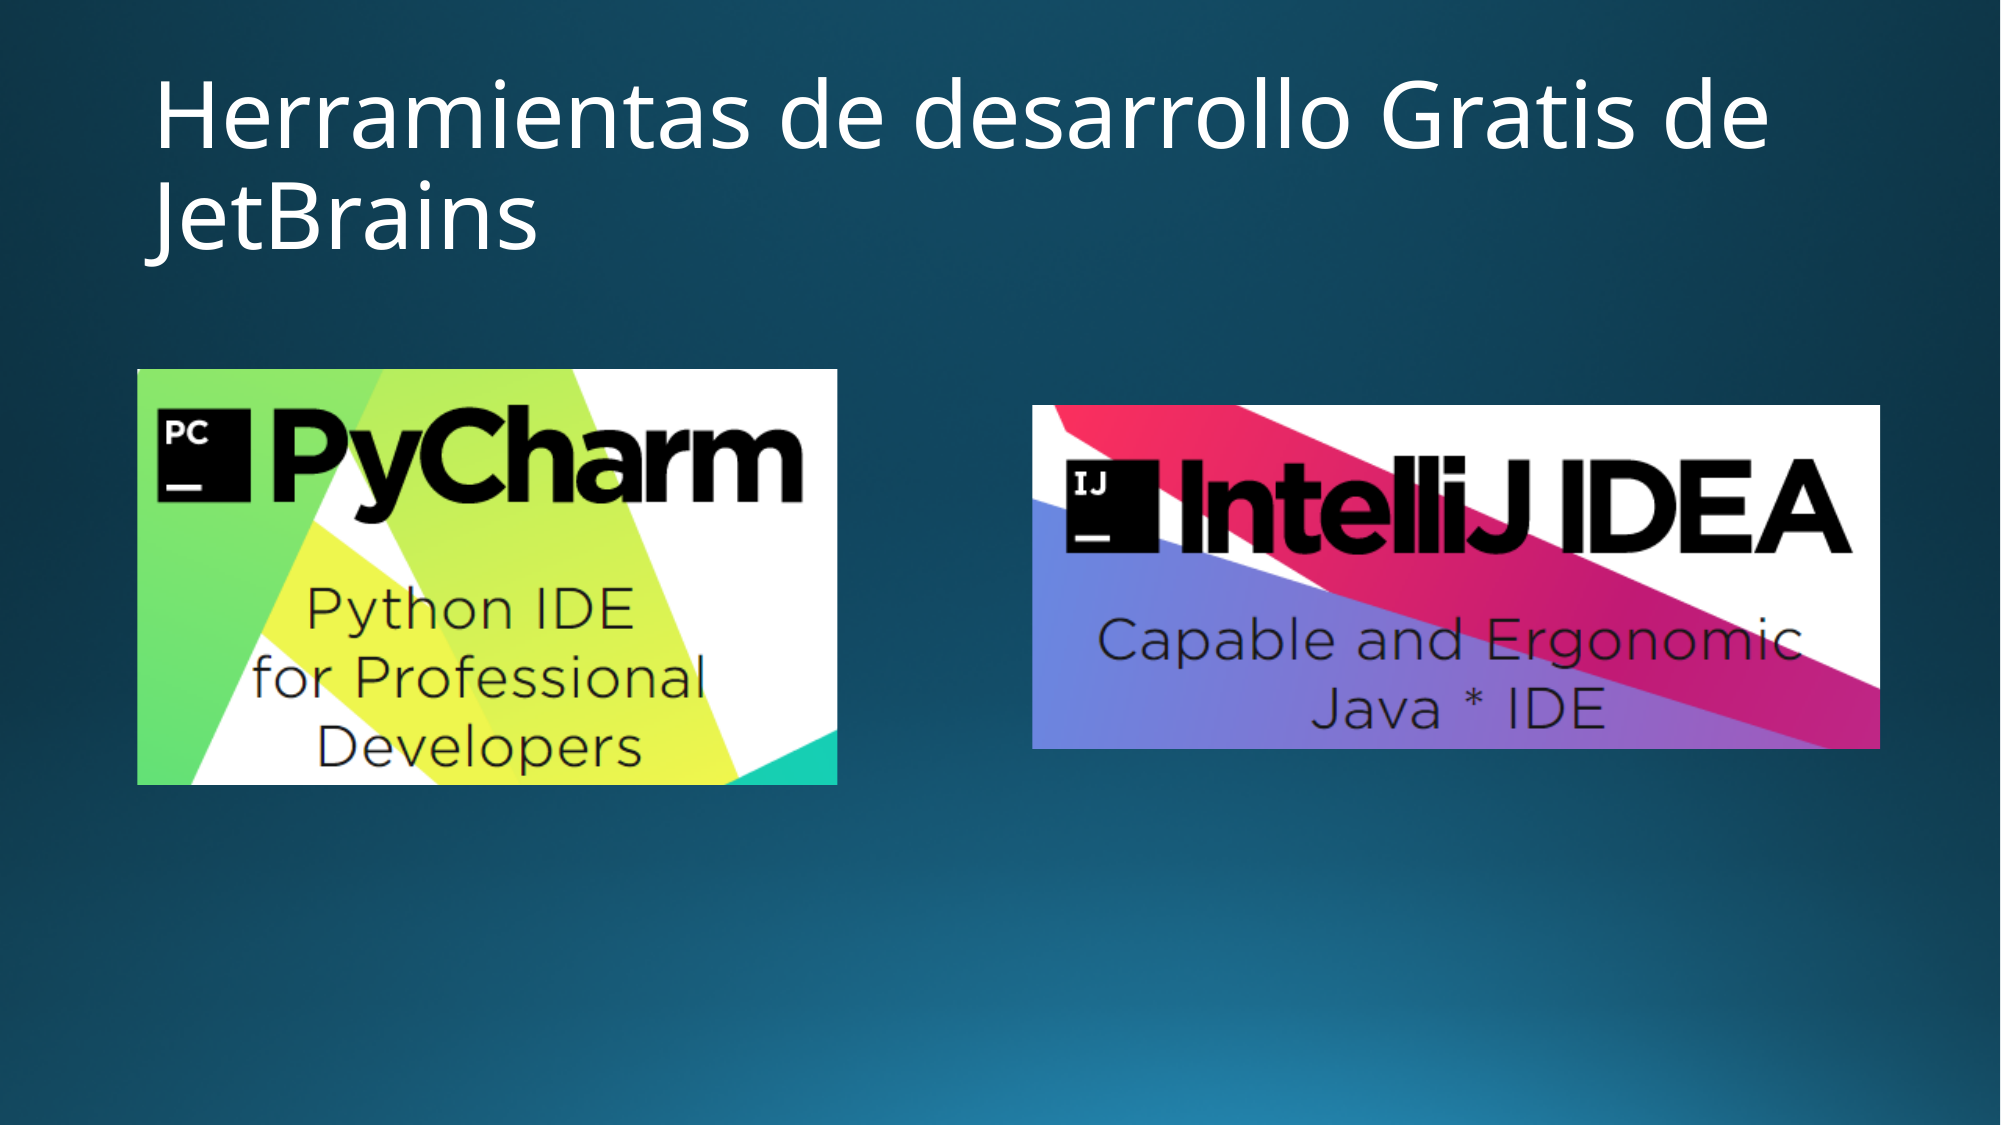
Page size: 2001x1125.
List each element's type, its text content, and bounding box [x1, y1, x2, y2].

picture [0, 0, 2001, 1125]
title Herramientas de desarrollo Gratis de JetBrains [137, 59, 1863, 278]
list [137, 369, 838, 785]
